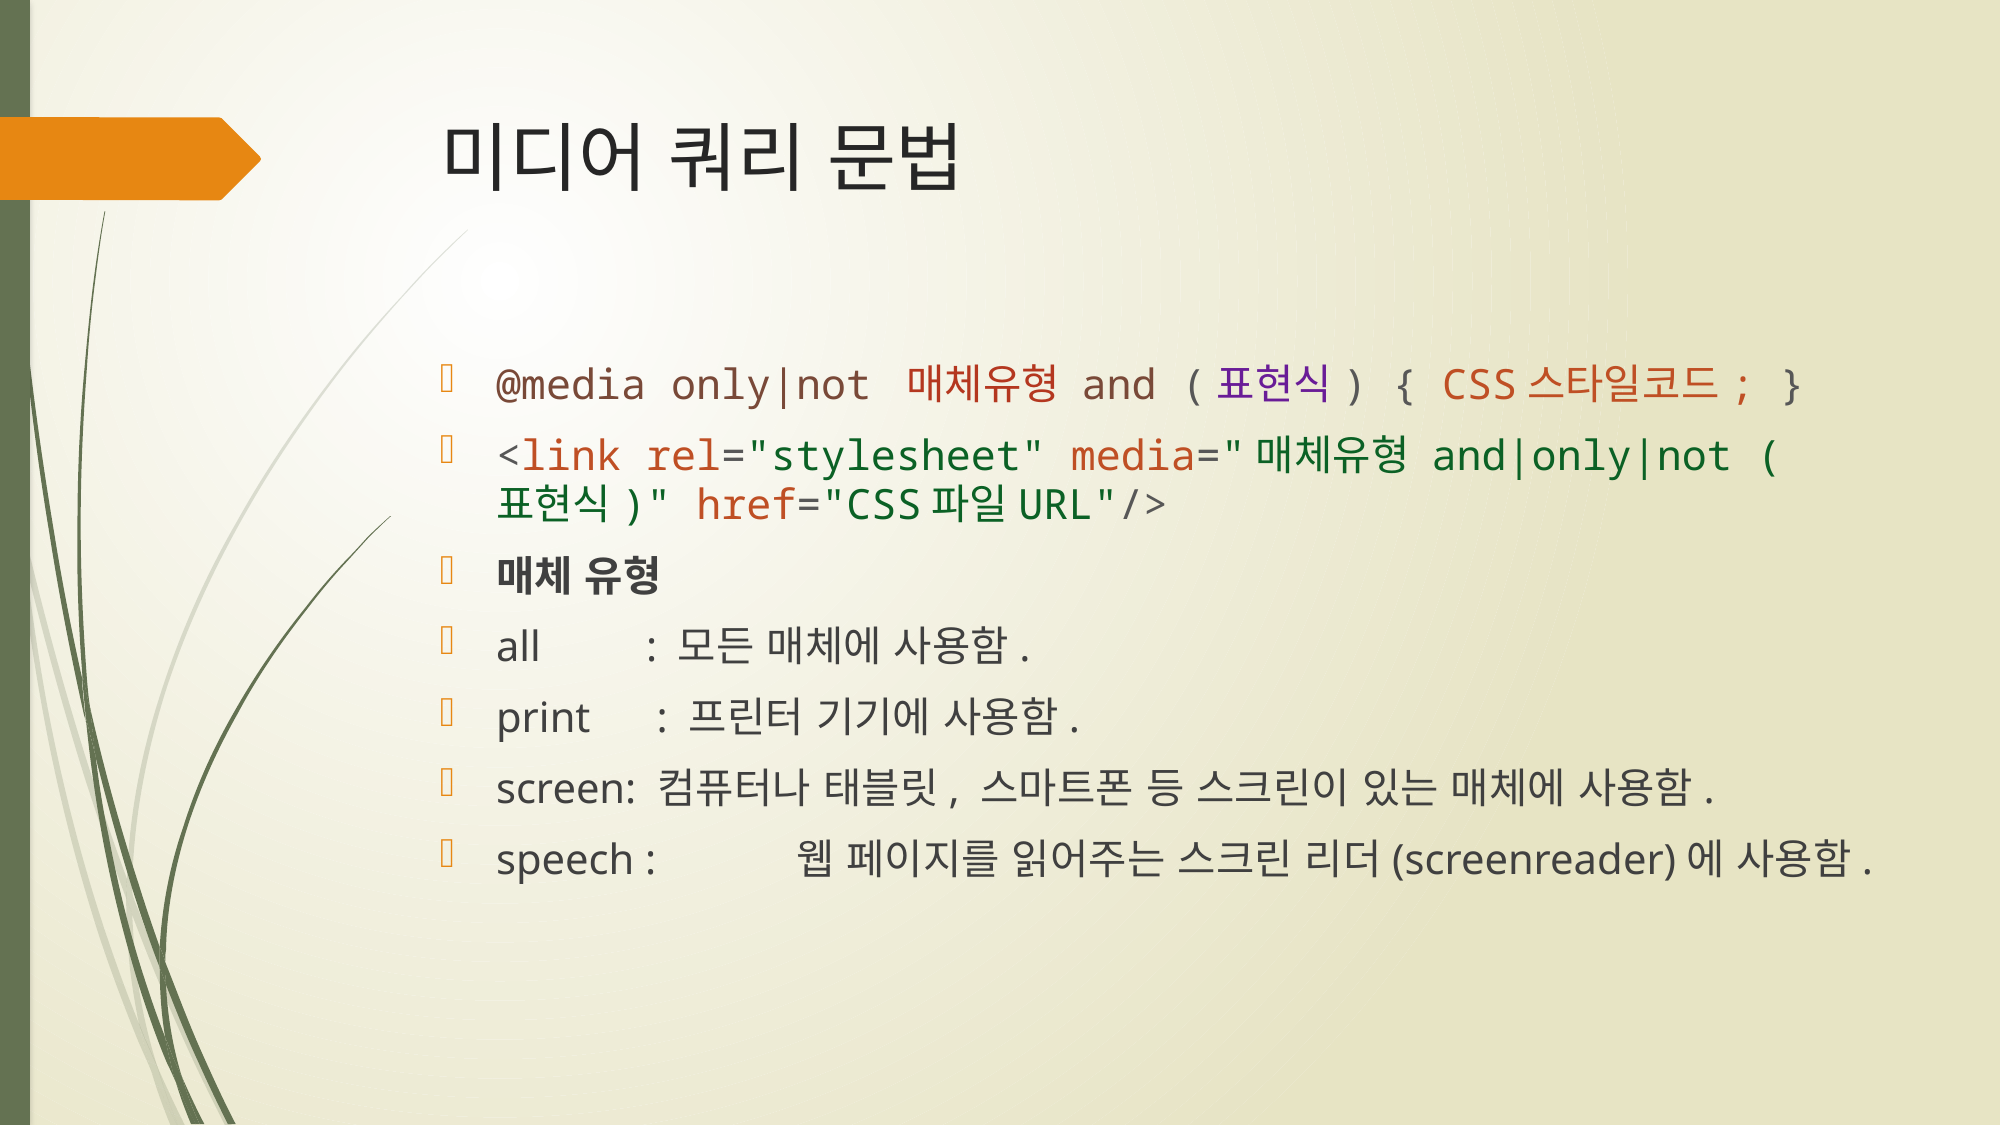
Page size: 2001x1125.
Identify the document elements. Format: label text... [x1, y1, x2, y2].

list @media only|not 매체유형 and (표현식) { CSS스타일코드; } <link rel="stylesheet" media="매체유형 and|only|not (표현식)" href="CSS파일URL"/> 매체 유형 all : 모든 매체에 사용함. print : 프린터 기기에 사용함. screen: 컴퓨터나 태블릿, 스마트폰 등 스크린이 있는 매체에 사용함. speech : 웹 페이지를 읽어주는 스크린 리더(screenreader)에 사용함. [424, 350, 1888, 970]
title 미디어 쿼리 문법 [425, 102, 1888, 313]
